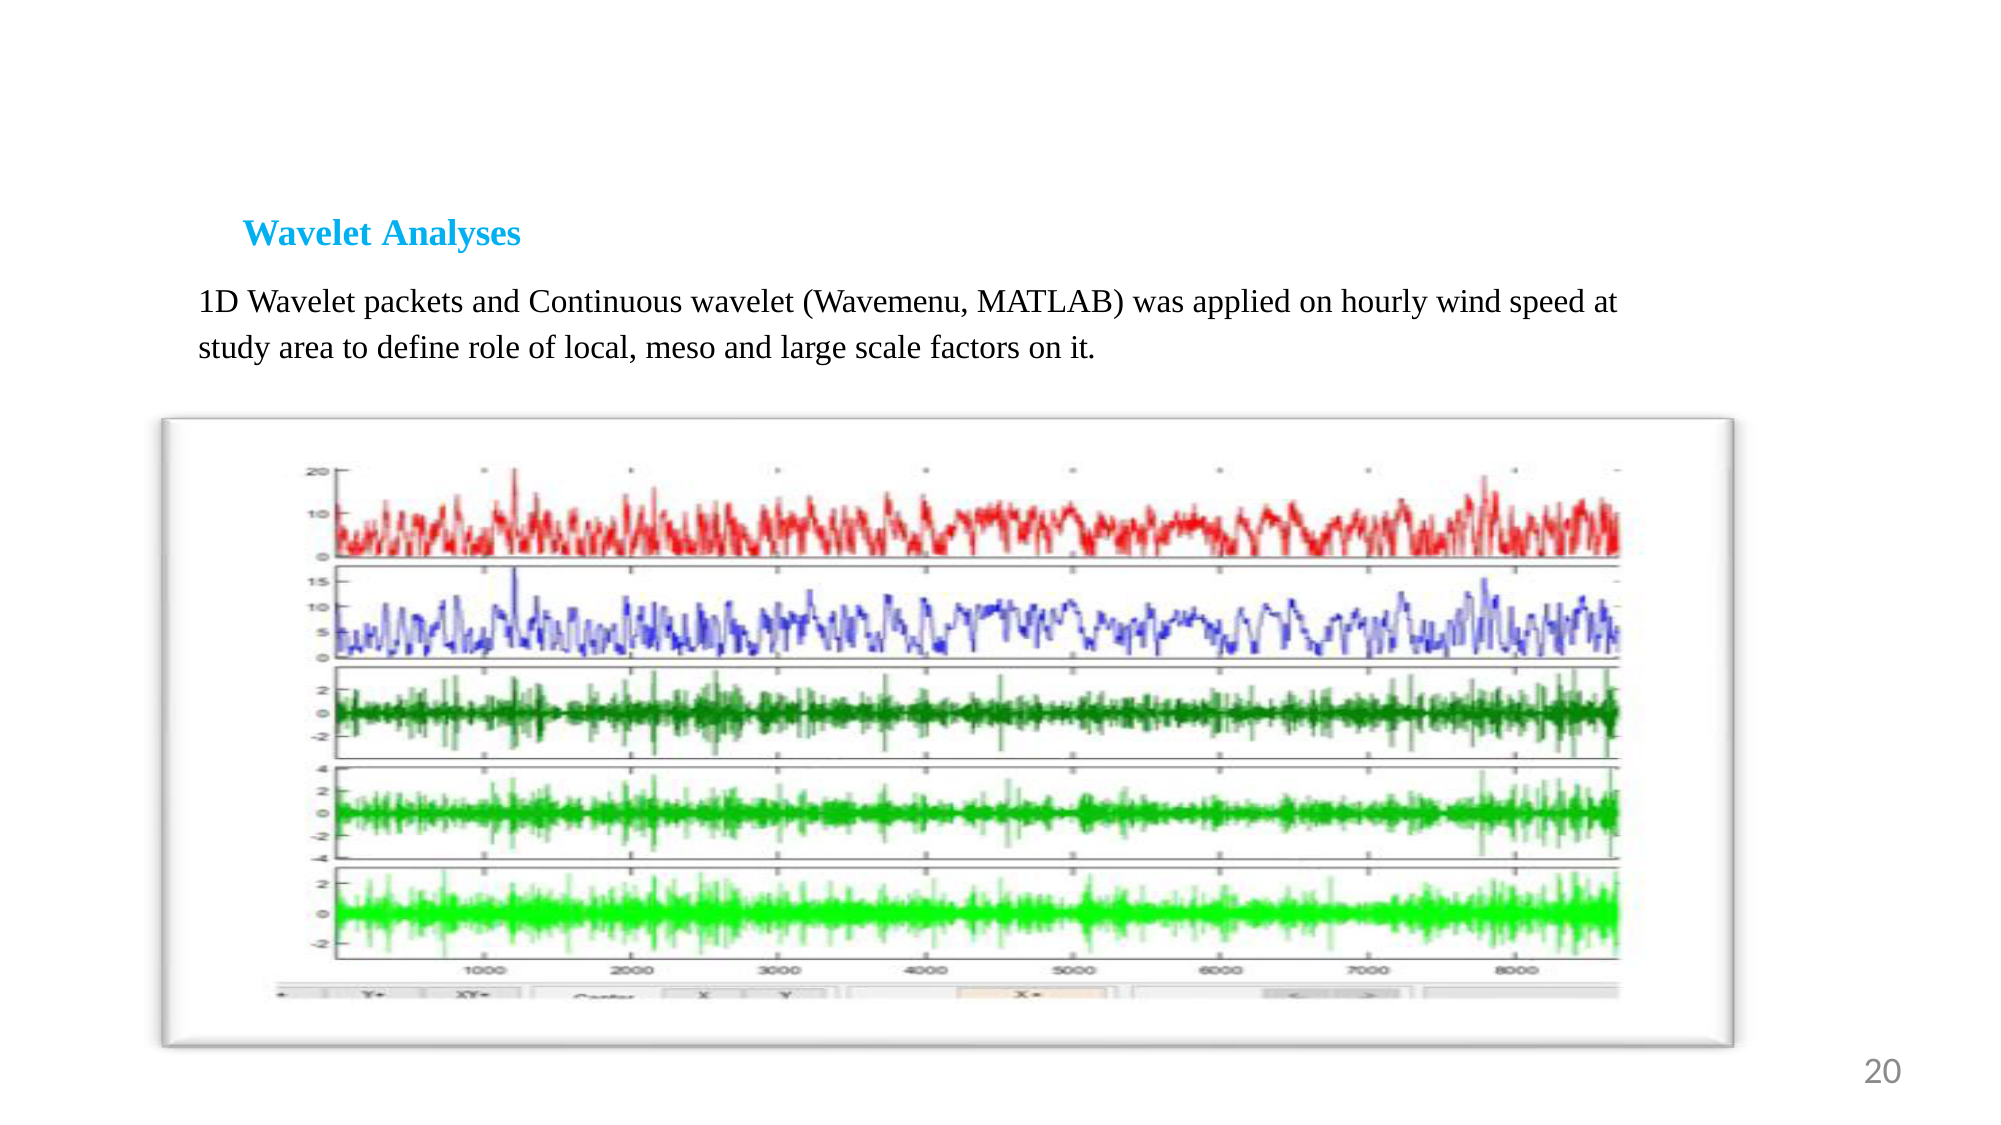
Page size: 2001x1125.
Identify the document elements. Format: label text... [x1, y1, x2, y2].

text_box Wavelet Analyses 1D Wavelet packets and Continuous wavelet (Wavemenu, MATLAB) was applied on hourly wind speed at study area to define role of local, meso and large scale factors on it. [196, 205, 1644, 366]
slide_number 20 [1441, 1046, 1902, 1092]
picture [144, 409, 1756, 1057]
